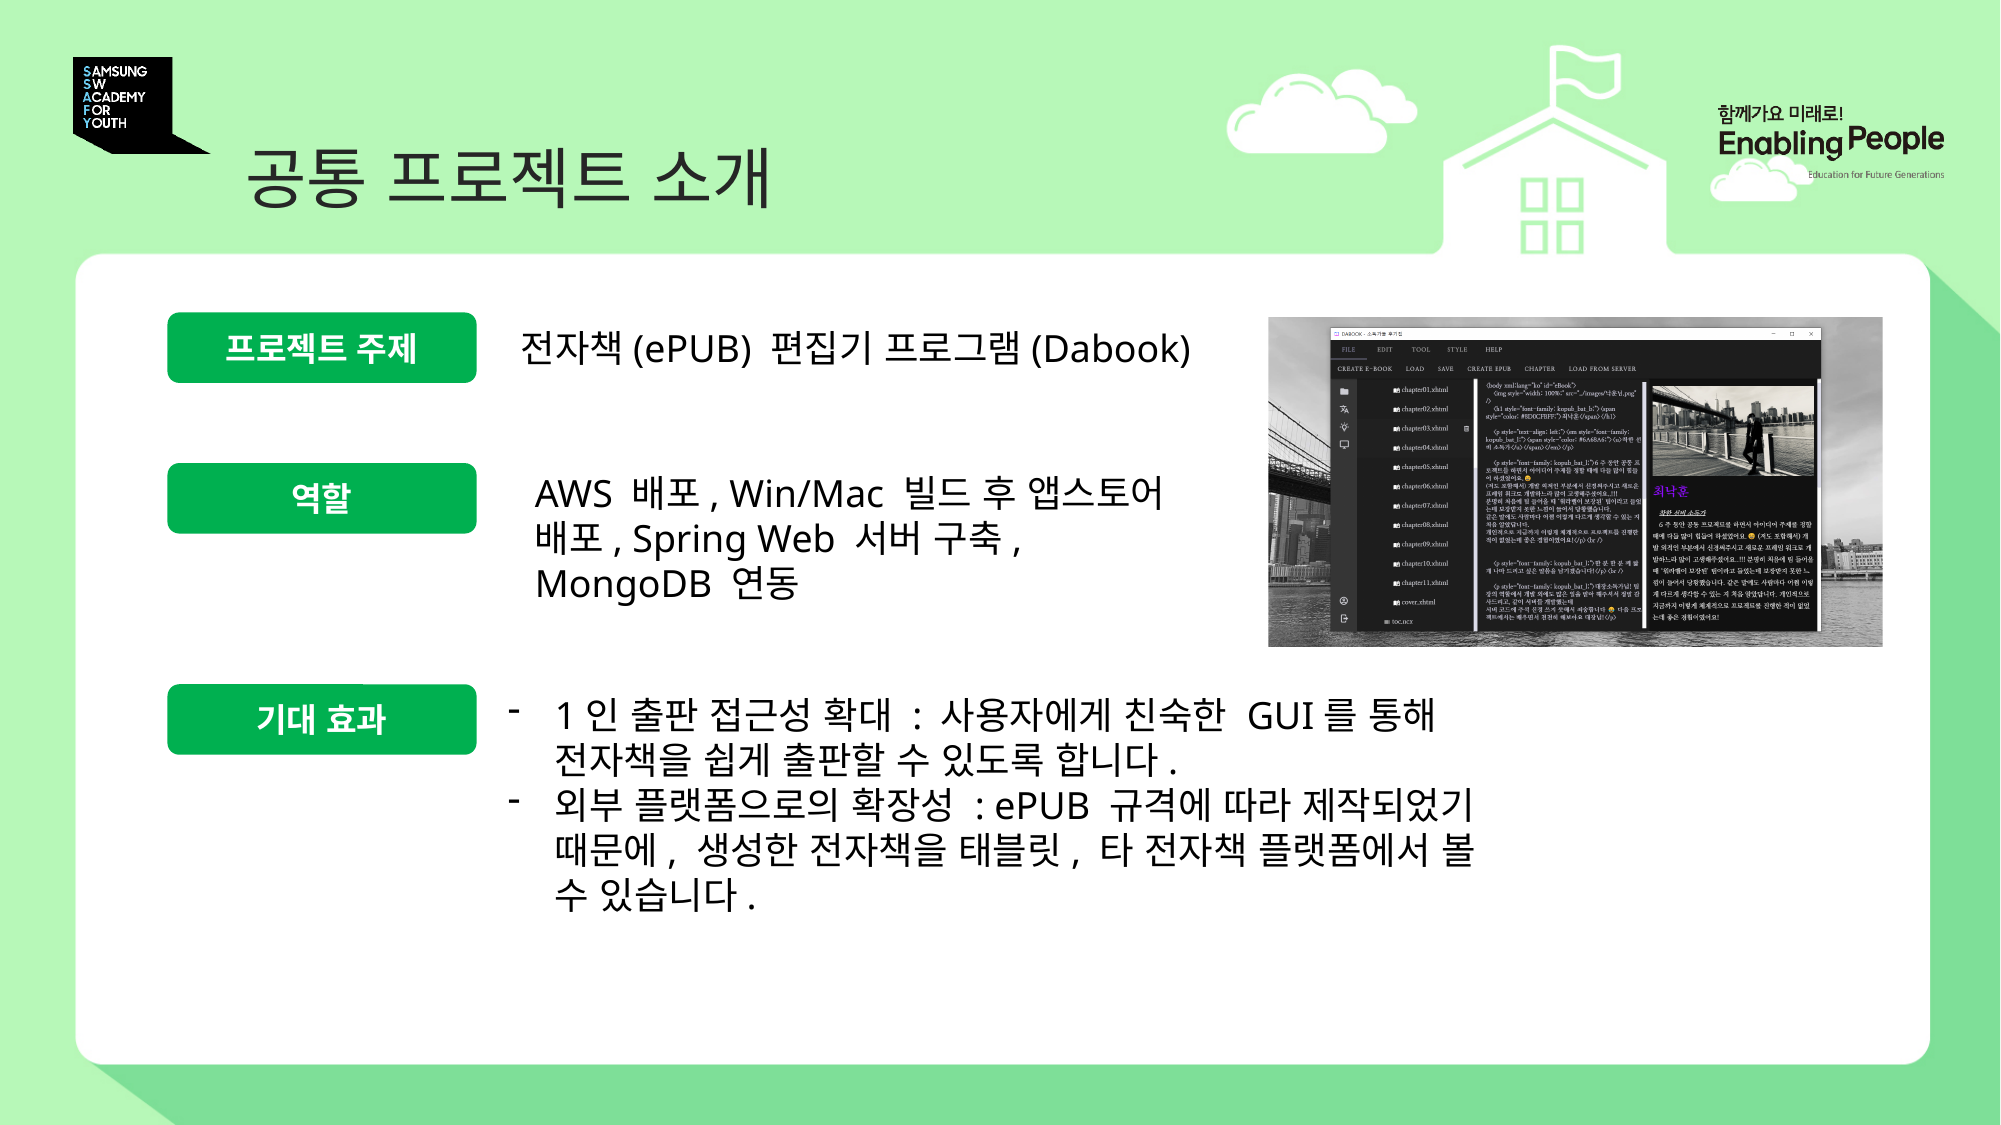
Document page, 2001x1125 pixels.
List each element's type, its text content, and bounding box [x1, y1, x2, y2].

picture [0, 0, 2001, 1125]
text_box 기대 효과 [166, 683, 478, 756]
text_box 역할 [166, 462, 478, 535]
text_box 프로젝트 주제 [166, 311, 478, 384]
title 공통 프로젝트 소개 [230, 128, 1473, 225]
text_box AWS 배포, Win/Mac 빌드 후 앱스토어 배포, Spring Web 서버 구축, MongoDB 연동 [520, 463, 1183, 613]
text_box 전자책(ePUB) 편집기 프로그램(Dabook) [505, 317, 1207, 378]
text_box 1인 출판 접근성 확대 : 사용자에게 친숙한 GUI를 통해 전자책을 쉽게 출판할 수 있도록 합니다. 외부 플랫폼으로의 확장성 : ePUB 규격에 따라 제작되었기 때문에, 생성한 전자책을 태블릿, 타 전자책 플랫폼에서 볼 수 있습니다. [493, 684, 1494, 924]
